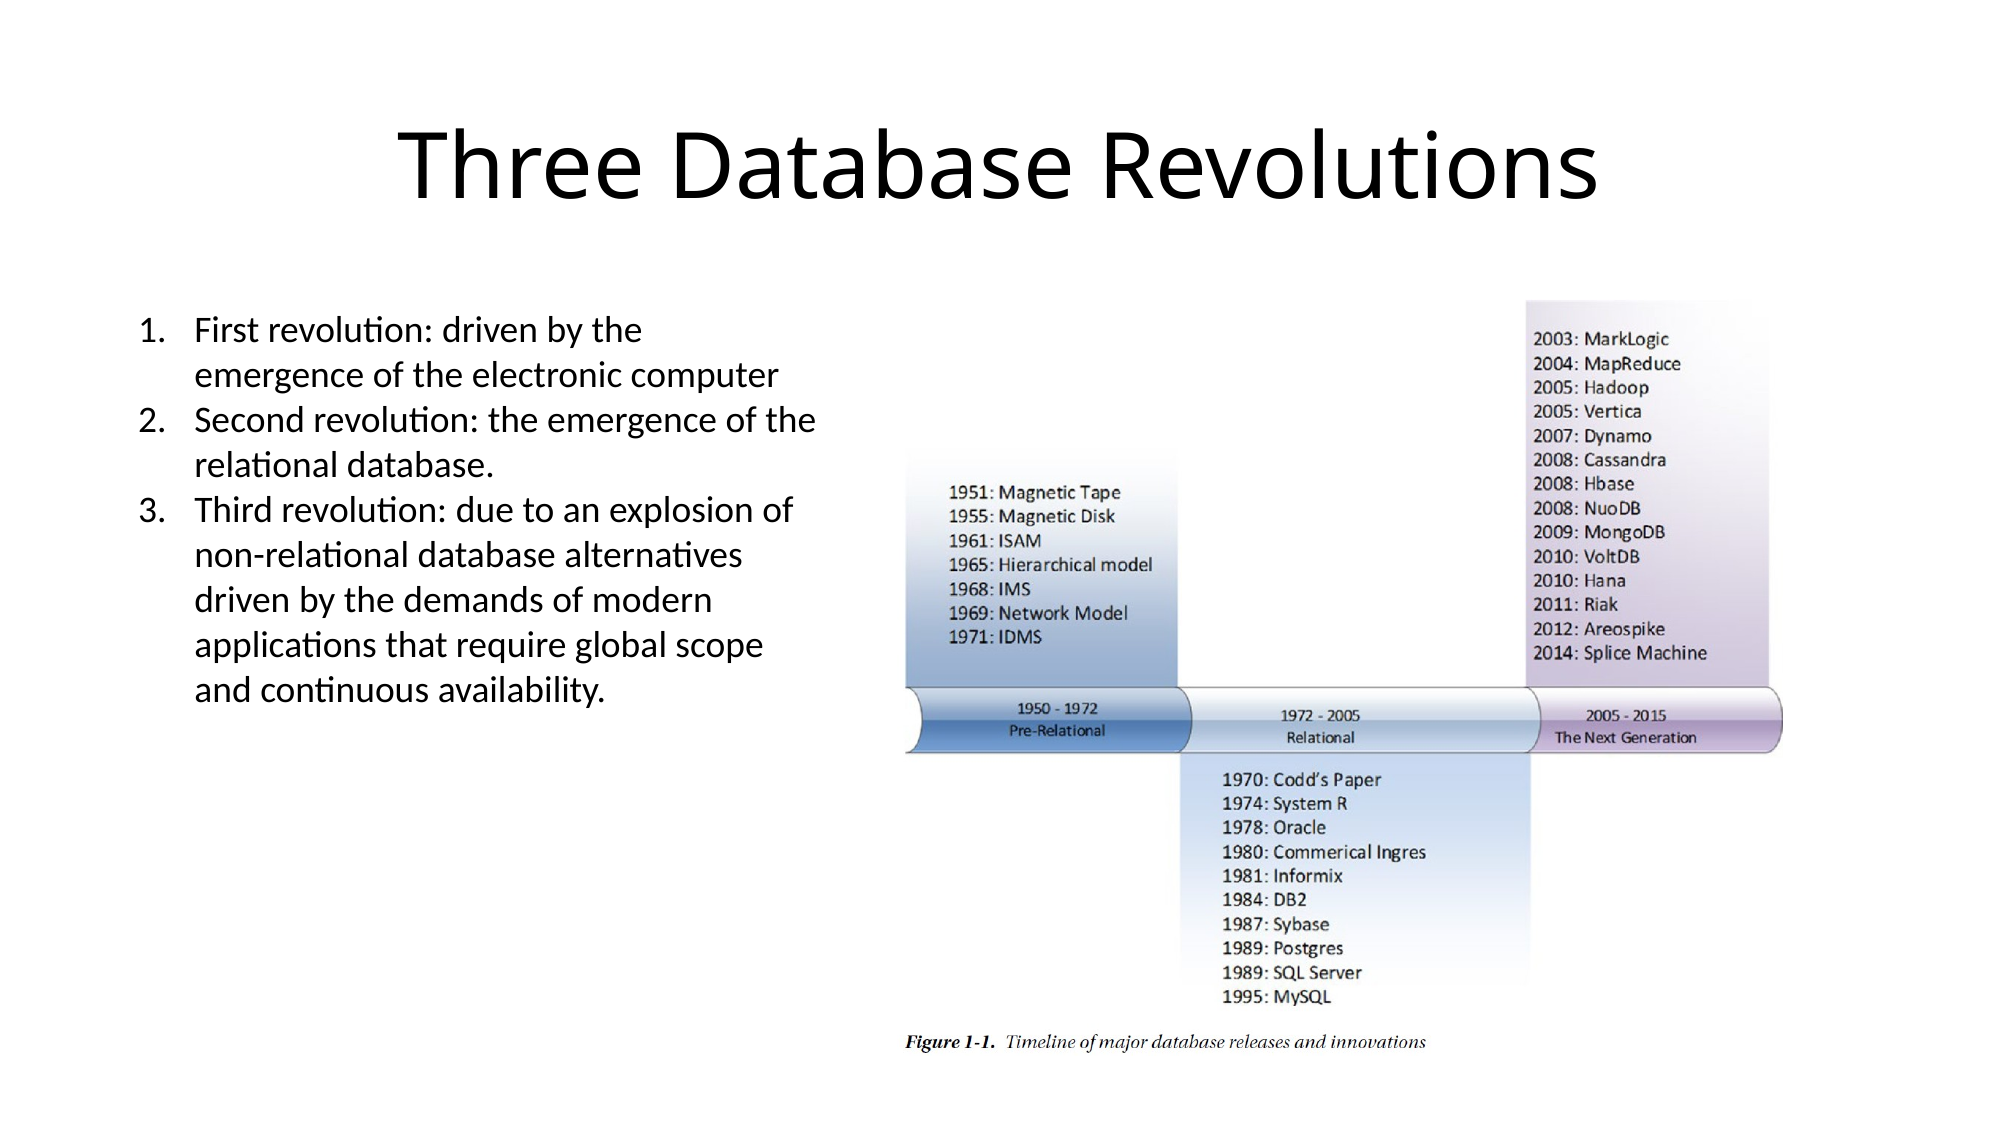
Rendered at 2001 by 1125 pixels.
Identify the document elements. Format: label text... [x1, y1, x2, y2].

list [897, 299, 1783, 1056]
title Three Database Revolutions [137, 59, 1863, 278]
text_box First revolution: driven by the emergence of the electronic computer Second revolution: the emergence of the relational database. Third revolution: due to an explosion of non-relational database alternatives driven by the demands of modern applications that require global scope and continuous availability. [123, 298, 833, 718]
